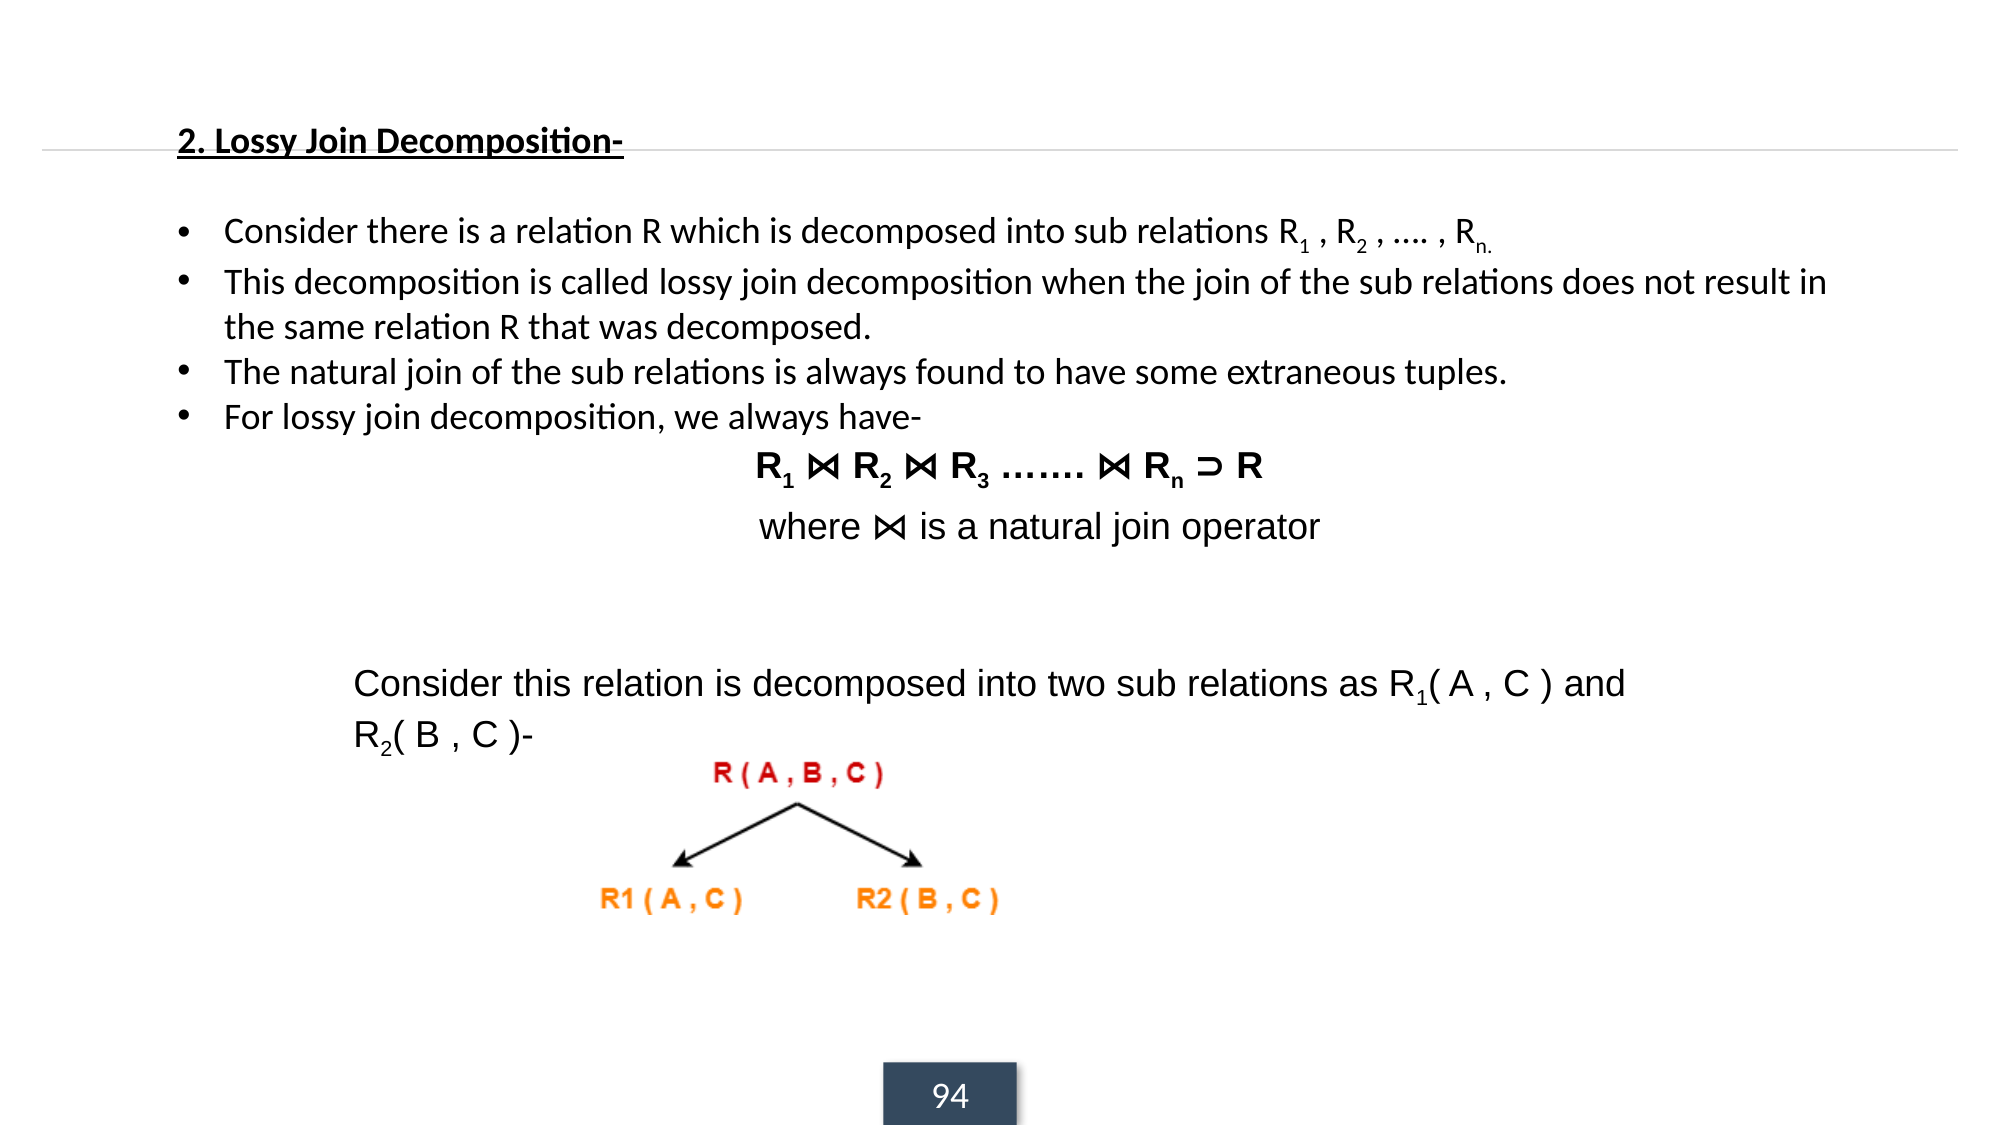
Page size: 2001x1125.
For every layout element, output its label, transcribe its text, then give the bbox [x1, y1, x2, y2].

text_box where ⋈ is a natural join operator [744, 494, 1336, 555]
picture [593, 756, 1010, 915]
text_box Consider this relation is decomposed into two sub relations as R1( A , C ) and R2( B , C )- [338, 651, 1728, 769]
text_box 2. Lossy Join Decomposition- Consider there is a relation R which is decomposed into sub relations R1 , R2 , …. , Rn. This decomposition is called lossy join decomposition when the join of the sub relations does not result in the same relation R that was decomposed. The natural join of the sub relations is always found to have some extraneous tuples. For lossy join decomposition, we always have- [162, 108, 1850, 445]
text_box R1 ⋈ R2 ⋈ R3 ……. ⋈ Rn ⊃ R [740, 434, 1279, 500]
